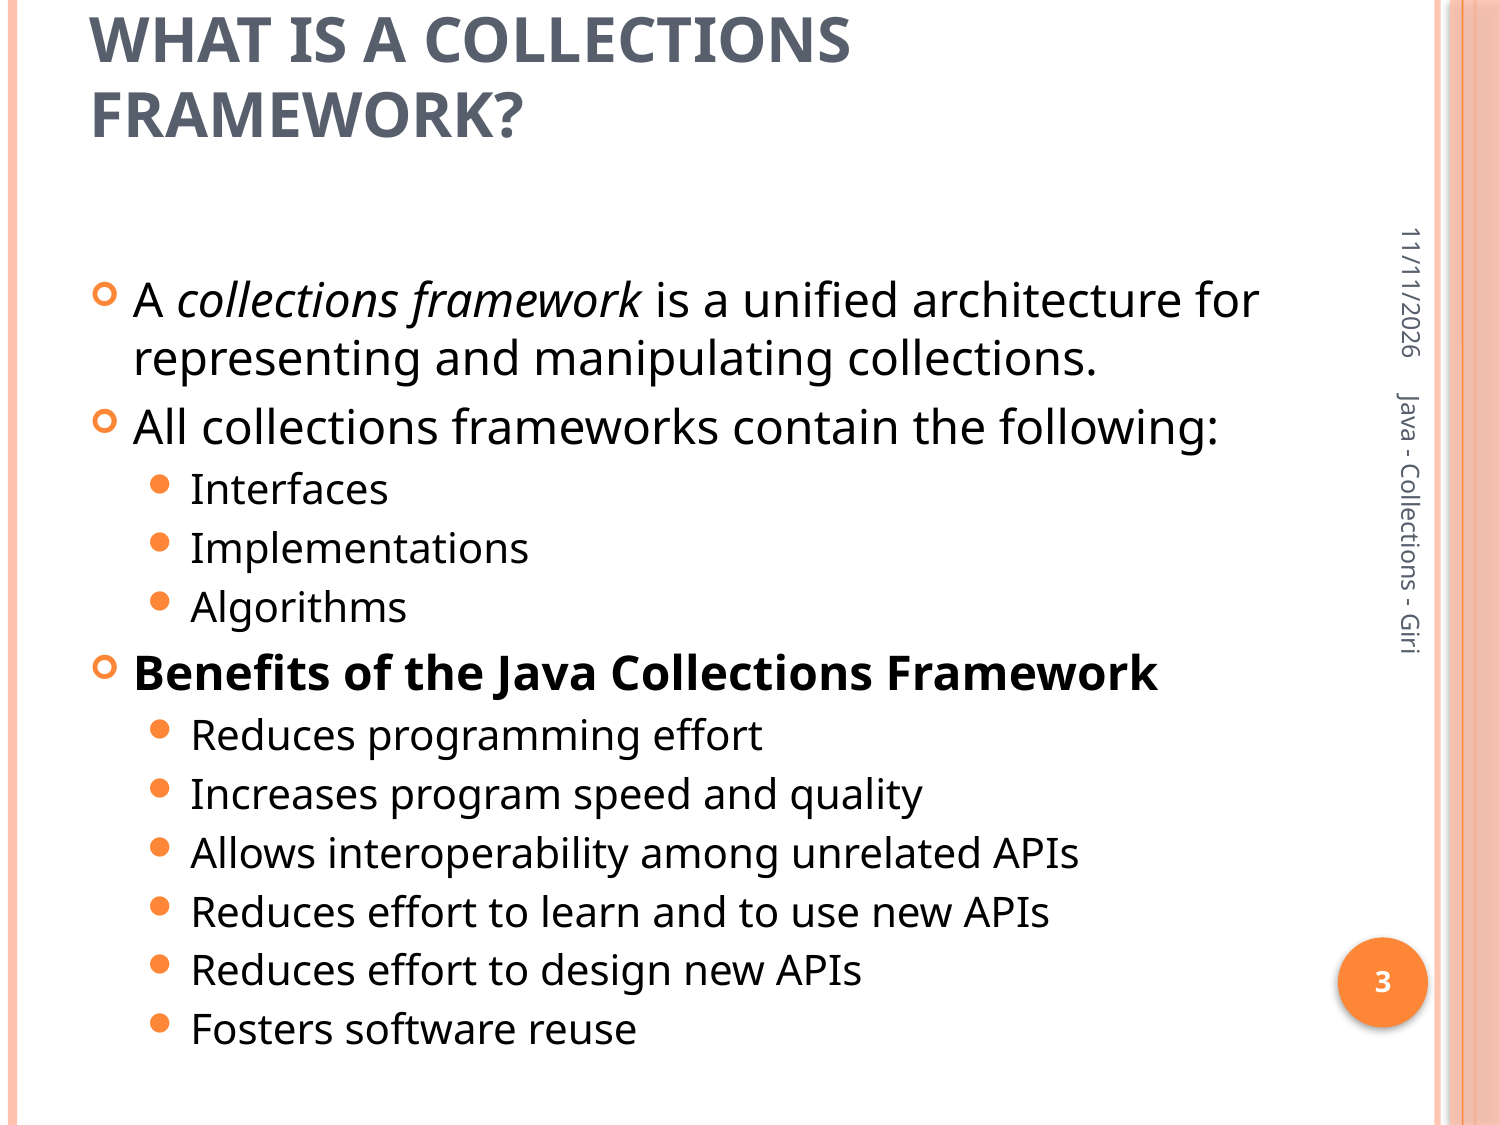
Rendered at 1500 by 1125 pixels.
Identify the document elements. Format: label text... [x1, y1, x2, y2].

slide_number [1378, 43, 1442, 374]
list A collections framework is a unified architecture for representing and manipulating collections. All collections frameworks contain the following: Interfaces Implementations Algorithms Benefits of the Java Collections Framework Reduces programming effort Increases program speed and quality Allows interoperability among unrelated APIs Reduces effort to learn and to use new APIs Reduces effort to design new APIs Fosters software reuse [75, 262, 1300, 1062]
title What Is a Collections Framework? [75, 45, 1300, 233]
slide_number 3 [1333, 940, 1434, 1027]
footer Java - Collections - Giri [1379, 380, 1440, 906]
